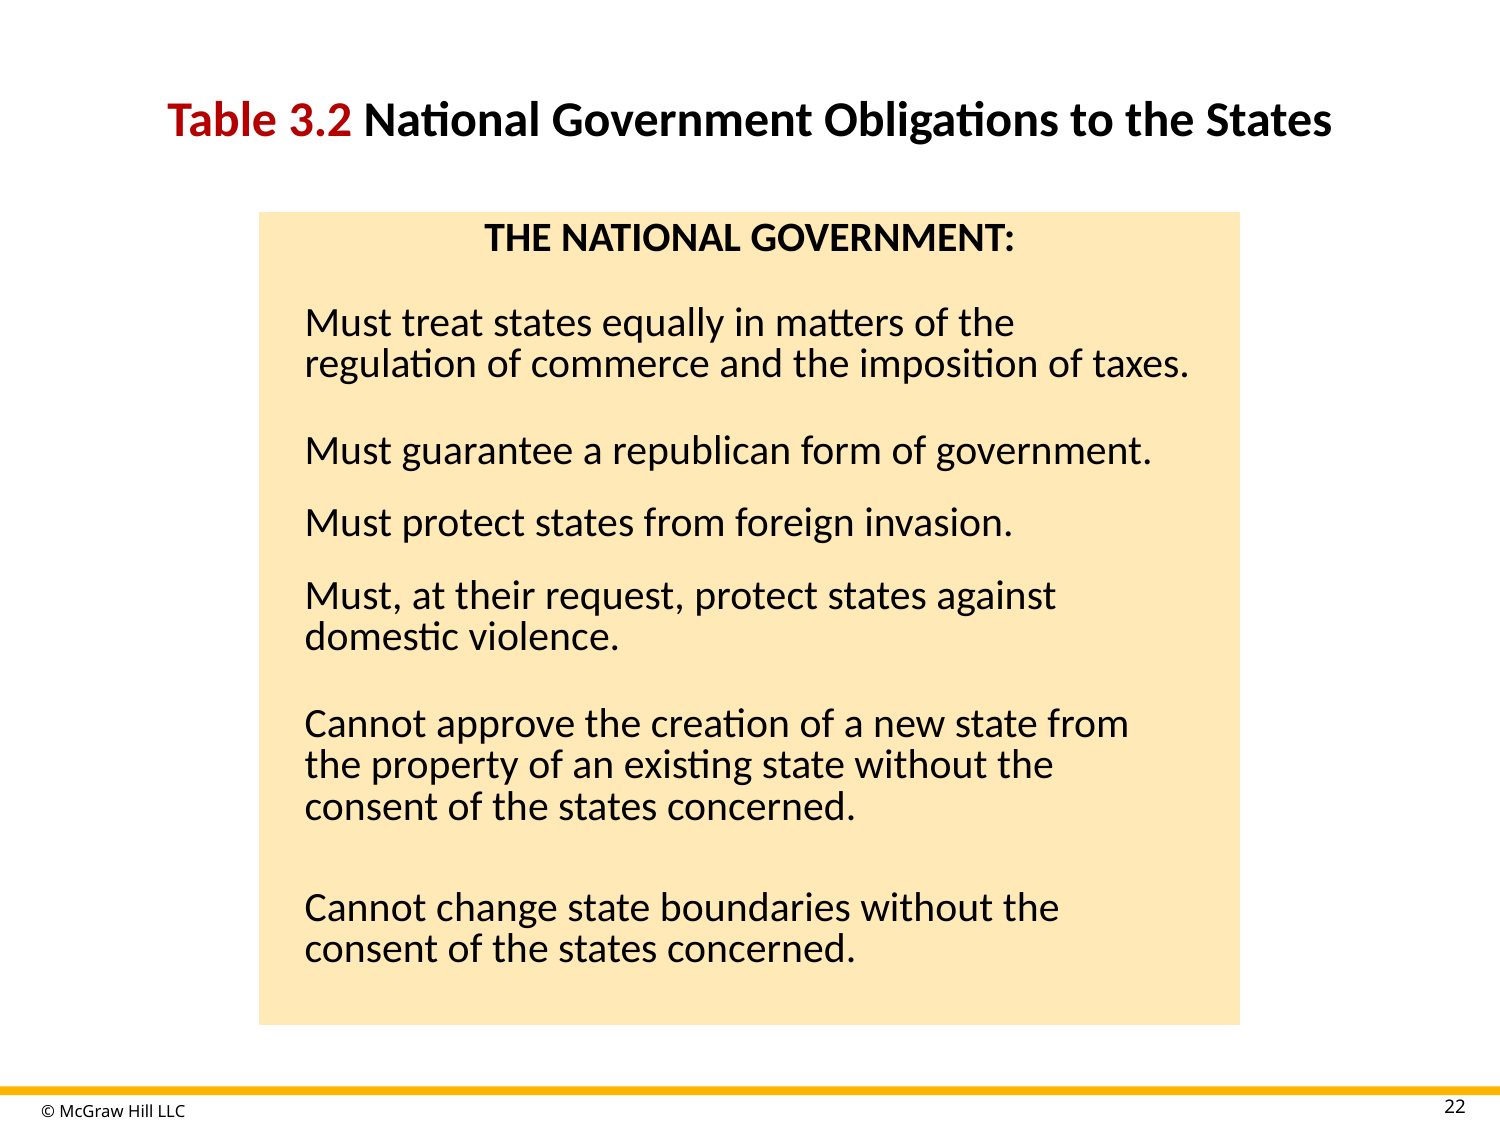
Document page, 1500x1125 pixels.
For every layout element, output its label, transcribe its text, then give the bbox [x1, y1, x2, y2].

table_cell Must, at their request, protect states against domestic violence. [259, 570, 1240, 699]
table_cell Must protect states from foreign invasion. [259, 498, 1240, 570]
title Table 3.2 National Government Obligations to the States [54, 30, 1446, 202]
table_header THE NATIONAL GOVERNMENT: [259, 212, 1240, 298]
slide_number 22 [1415, 1094, 1474, 1122]
table_cell Must guarantee a republican form of government. [259, 426, 1240, 498]
table_cell Cannot change state boundaries without the consent of the states concerned. [259, 882, 1240, 1025]
table_cell Cannot approve the creation of a new state from the property of an existing state without the consent of the states concerned. [259, 699, 1240, 882]
table_cell Must treat states equally in matters of the regulation of commerce and the imposition of taxes. [259, 298, 1240, 426]
